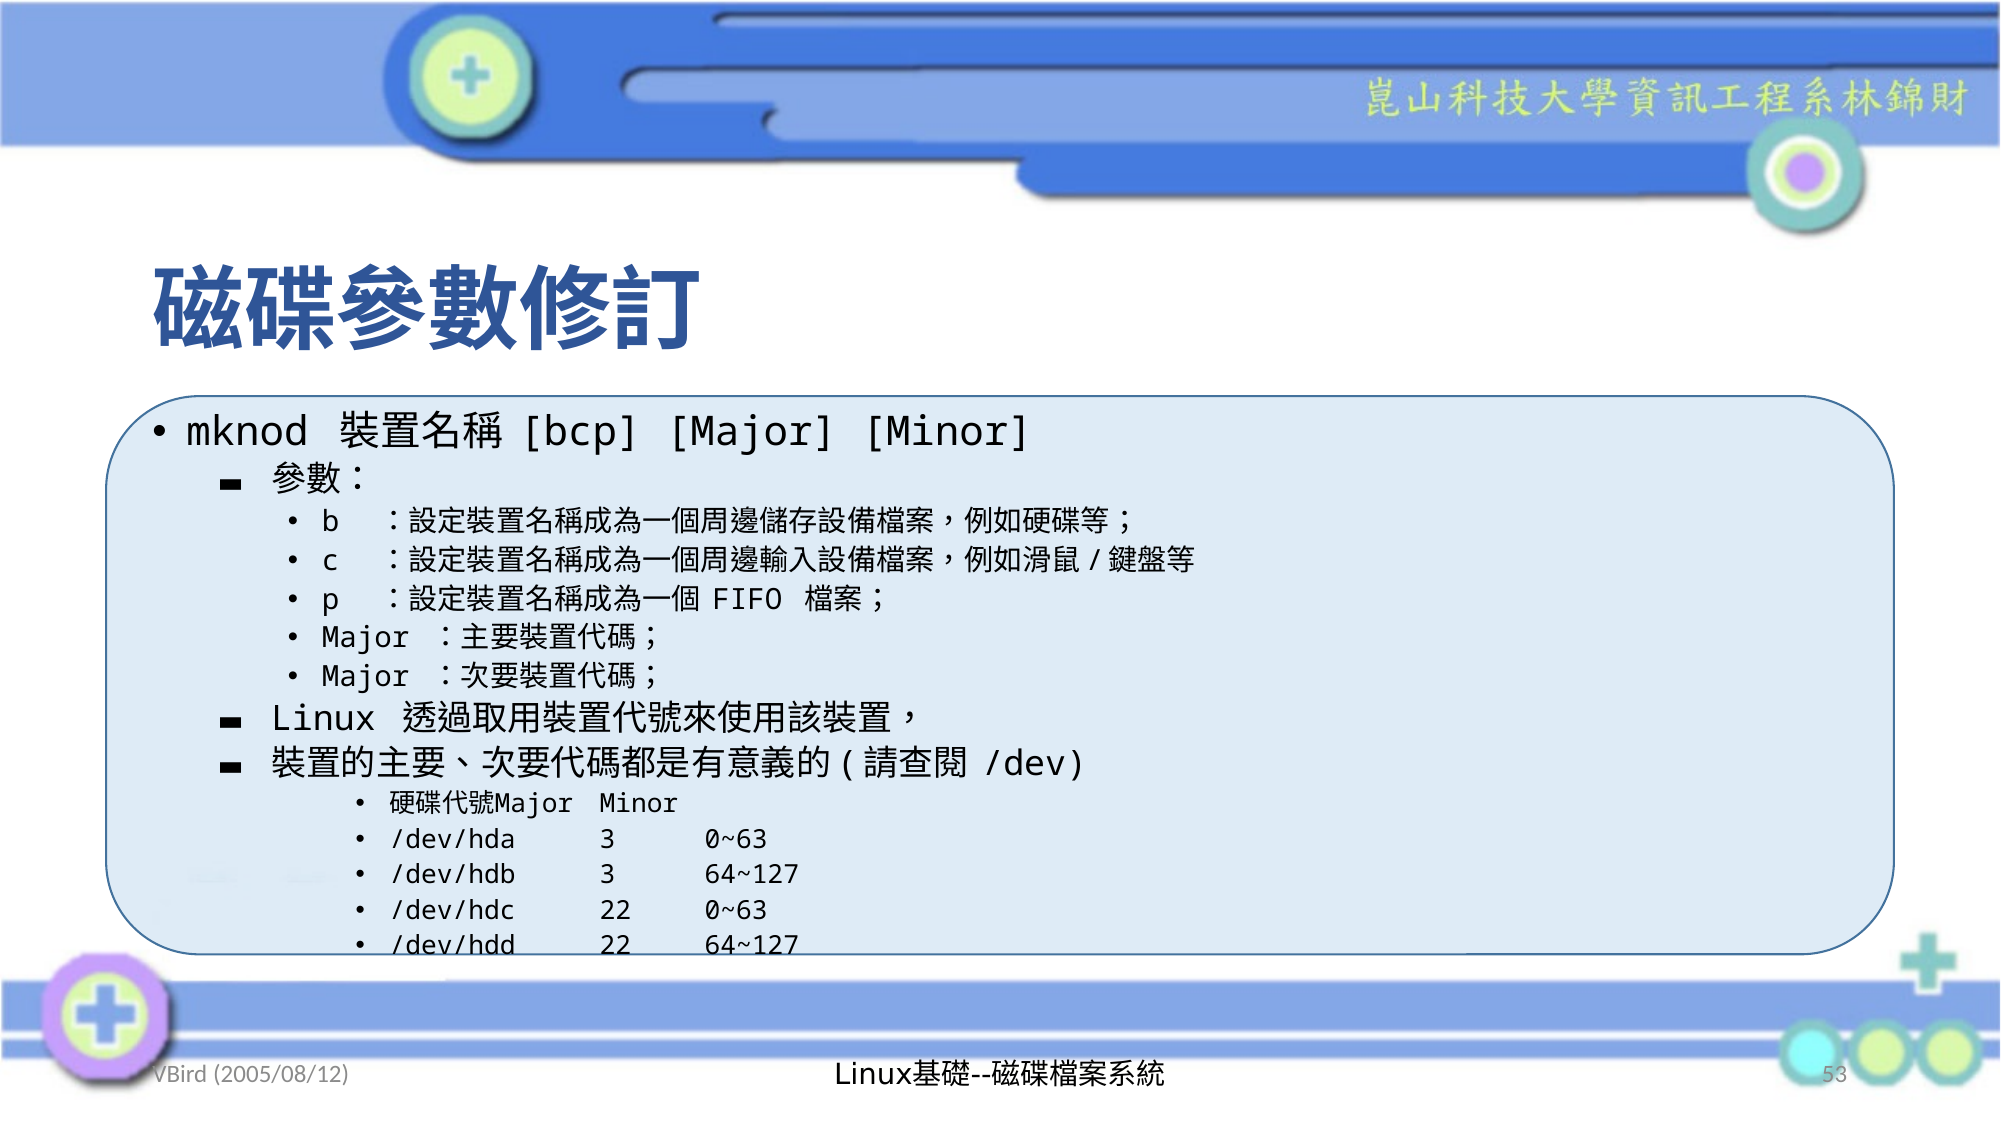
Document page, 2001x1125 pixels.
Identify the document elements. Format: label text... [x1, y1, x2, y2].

picture [0, 0, 2001, 1125]
list mknod 裝置名稱 [bcp] [Major] [Minor] 參數： b ：設定裝置名稱成為一個周邊儲存設備檔案，例如硬碟等； c ：設定裝置名稱成為一個周邊輸入設備檔案，例如滑鼠/鍵盤等 p ：設定裝置名稱成為一個 FIFO 檔案； Major ：主要裝置代碼； Major ：次要裝置代碼； Linux 透過取用裝置代號來使用該裝置， 裝置的主要、次要代碼都是有意義的(請查閱 /dev) 硬碟代號 Major Minor /dev/hda 3 0~63 /dev/hdb 3 64~127 /dev/hdc 22 0~63 /dev/hdd 22 64~127 [137, 402, 1863, 970]
slide_number 53 [1412, 1042, 1863, 1103]
footer Linux基礎--磁碟檔案系統 [662, 1042, 1338, 1103]
title 磁碟參數修訂 [137, 203, 1863, 402]
text_box [1863, 418, 1895, 932]
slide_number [137, 1042, 588, 1103]
text_box [105, 418, 137, 932]
